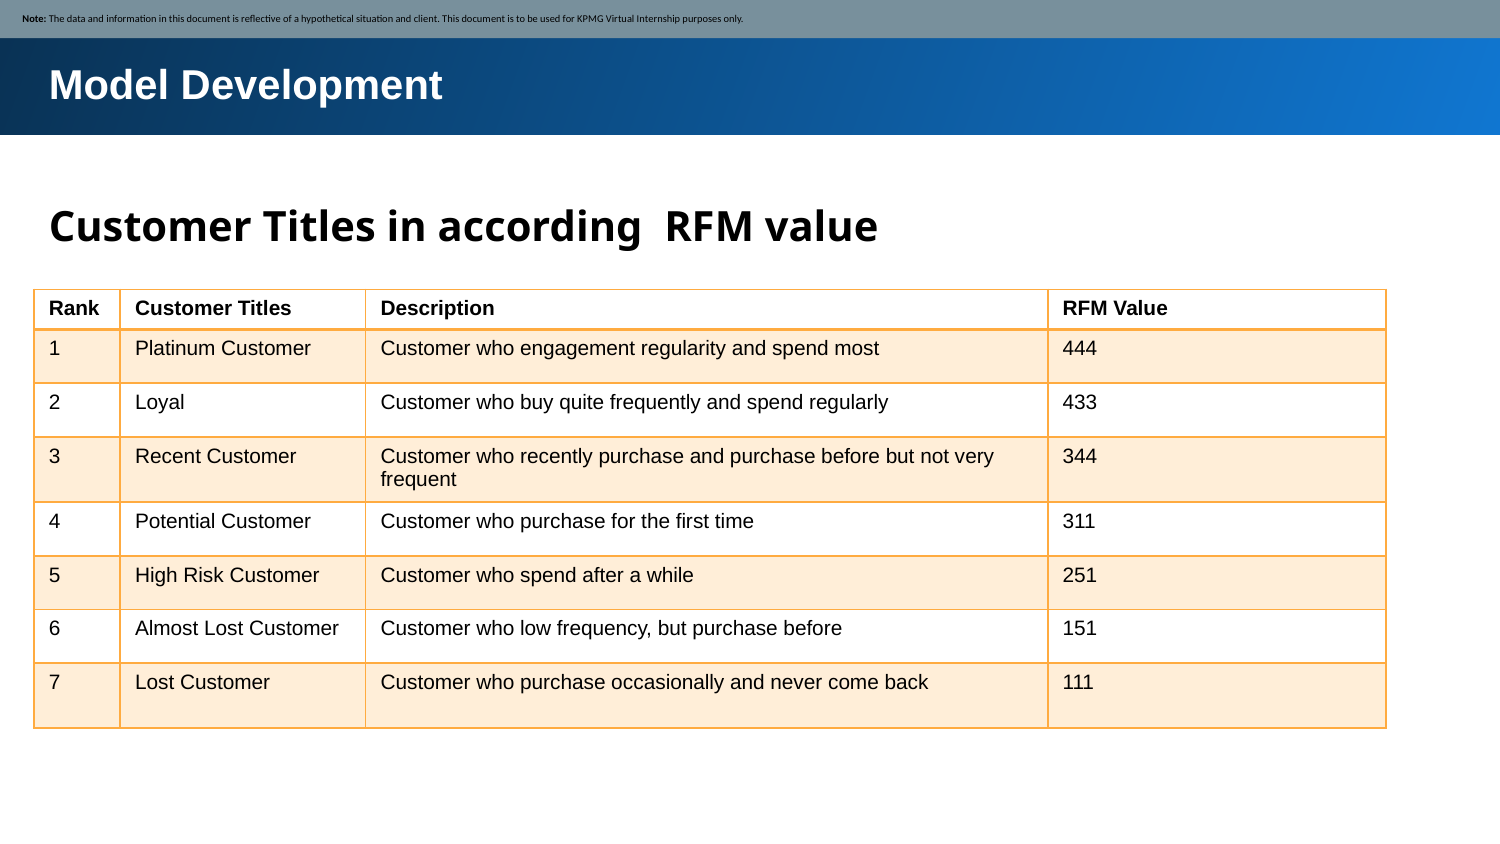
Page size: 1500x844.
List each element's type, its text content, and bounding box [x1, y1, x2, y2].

text_box Customer Titles in according RFM value [33, 177, 1439, 266]
table_cell Customer who recently purchase and purchase before but not very frequent [366, 438, 1047, 501]
table_header Description [366, 290, 1047, 328]
table_cell 3 [35, 438, 119, 501]
text_box [0, 39, 1500, 135]
table_header Rank [35, 290, 119, 328]
table_cell Recent Customer [121, 438, 365, 501]
table_cell 5 [35, 557, 119, 609]
text_box Note: The data and information in this document is reflective of a hypothetical situation and client. This document is to be used for KPMG Virtual Internship purposes only. [0, 0, 1500, 39]
table_cell Almost Lost Customer [121, 610, 365, 662]
text_box Model Development [33, 43, 1439, 124]
table_cell 2 [35, 384, 119, 436]
table_cell Customer who spend after a while [366, 557, 1047, 609]
table_cell 111 [1049, 664, 1385, 727]
table_cell Lost Customer [121, 664, 365, 727]
table_cell Potential Customer [121, 503, 365, 555]
table_header Customer Titles [121, 290, 365, 328]
table_cell Customer who engagement regularity and spend most [366, 331, 1047, 382]
table_cell 151 [1049, 610, 1385, 662]
table_cell 4 [35, 503, 119, 555]
table_cell 251 [1049, 557, 1385, 609]
table_cell Customer who purchase for the first time [366, 503, 1047, 555]
table_cell Customer who low frequency, but purchase before [366, 610, 1047, 662]
table_cell Loyal [122, 385, 364, 435]
table_cell 444 [1049, 331, 1385, 382]
table_cell 311 [1049, 503, 1385, 555]
table_cell 433 [1049, 384, 1385, 436]
table_cell 7 [35, 664, 119, 727]
table_cell 6 [35, 610, 119, 662]
table_cell Platinum Customer [121, 331, 365, 382]
table_cell 1 [35, 331, 119, 382]
table_cell 344 [1049, 438, 1385, 501]
table_cell Customer who purchase occasionally and never come back [366, 664, 1047, 727]
table_header RFM Value [1049, 290, 1385, 328]
table_cell High Risk Customer [121, 557, 365, 609]
table_cell Customer who buy quite frequently and spend regularly [366, 384, 1047, 436]
